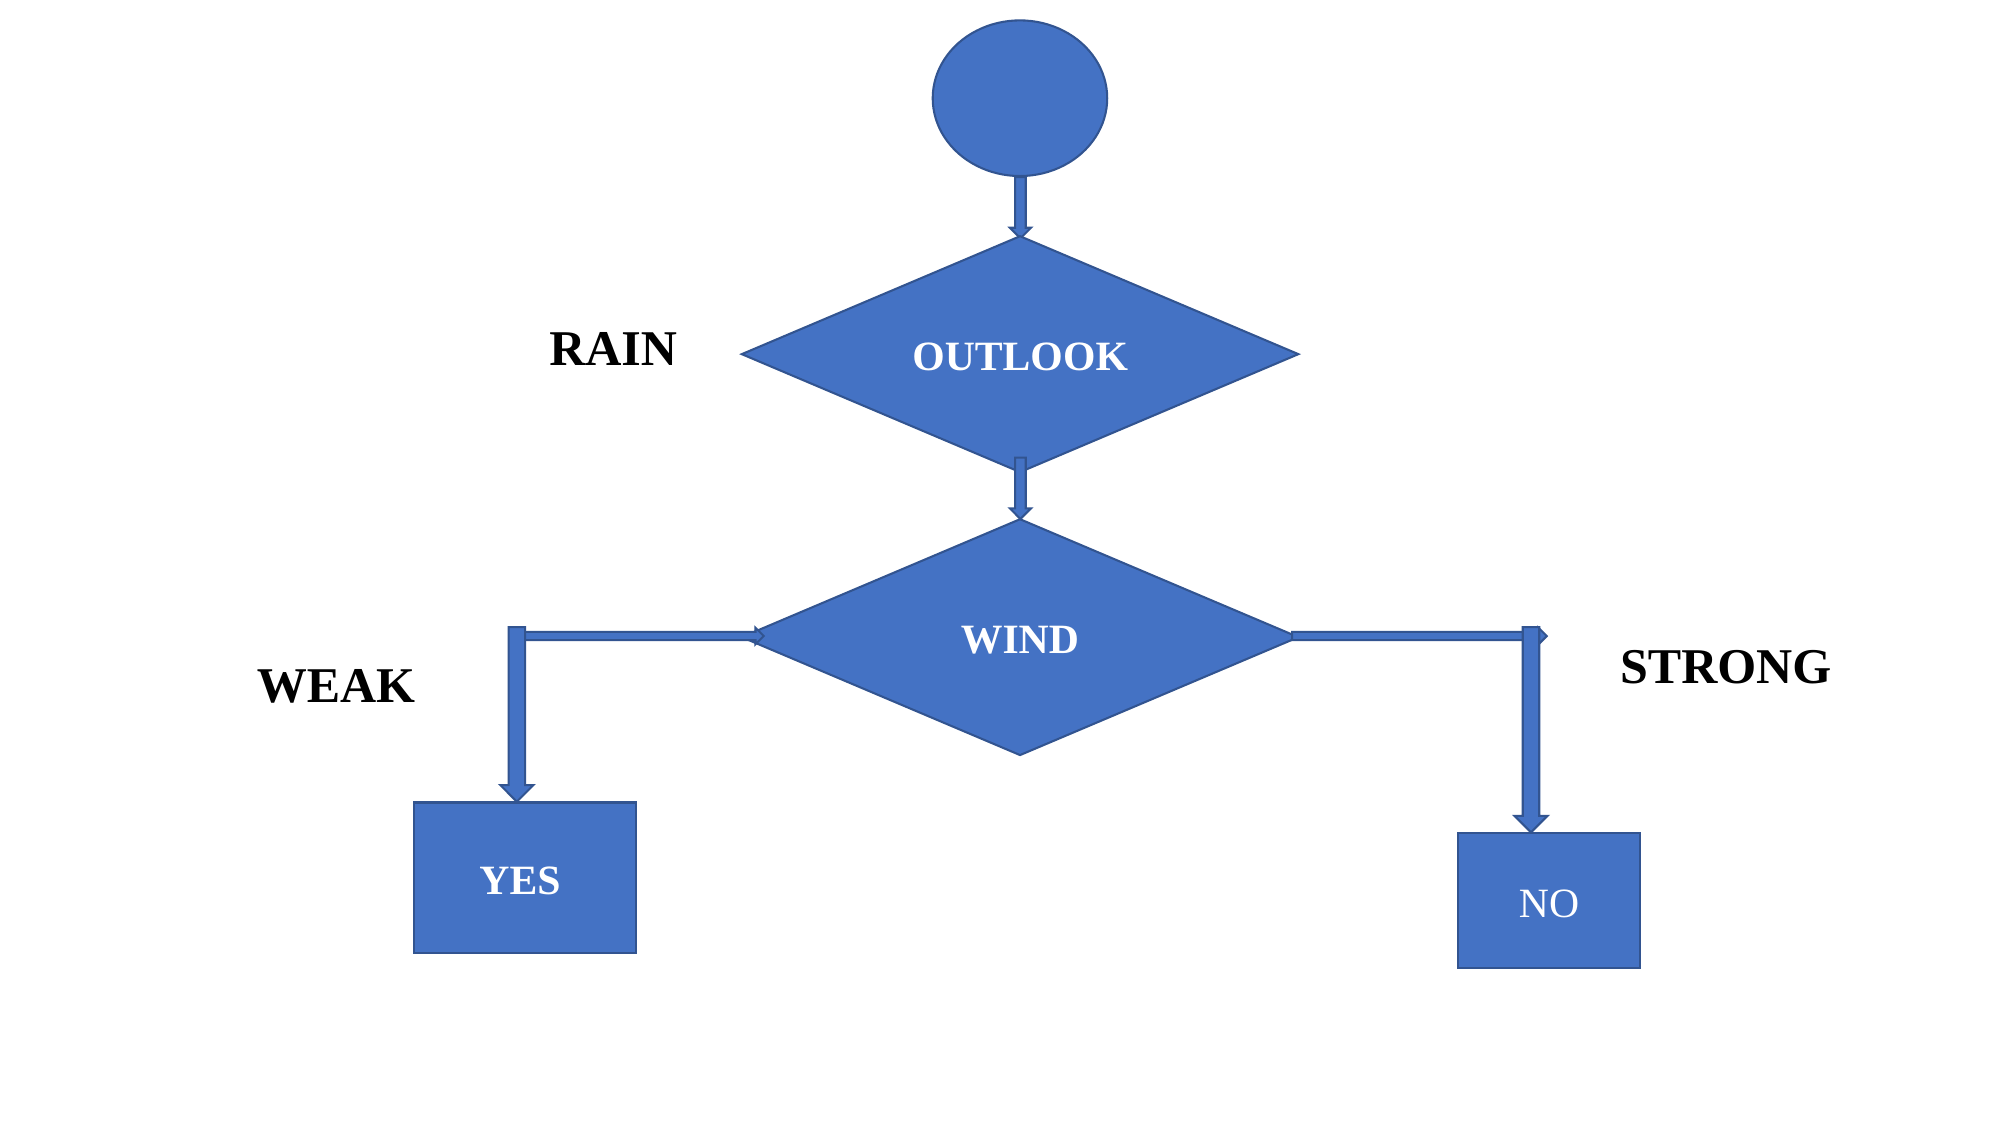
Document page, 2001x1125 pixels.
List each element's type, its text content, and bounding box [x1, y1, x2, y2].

text_box [497, 626, 536, 801]
text_box RAIN [534, 307, 784, 383]
text_box [1541, 628, 1549, 644]
text_box [931, 19, 1109, 177]
text_box [1291, 630, 1521, 642]
text_box [1007, 456, 1034, 521]
text_box [527, 625, 766, 647]
text_box YES [413, 801, 637, 954]
text_box OUTLOOK [739, 235, 1302, 471]
text_box WIND [757, 519, 1291, 757]
text_box STRONG [1605, 626, 1893, 702]
text_box [1512, 626, 1551, 832]
text_box WEAK [241, 645, 466, 721]
text_box NO [1457, 832, 1641, 969]
text_box [1007, 176, 1034, 236]
